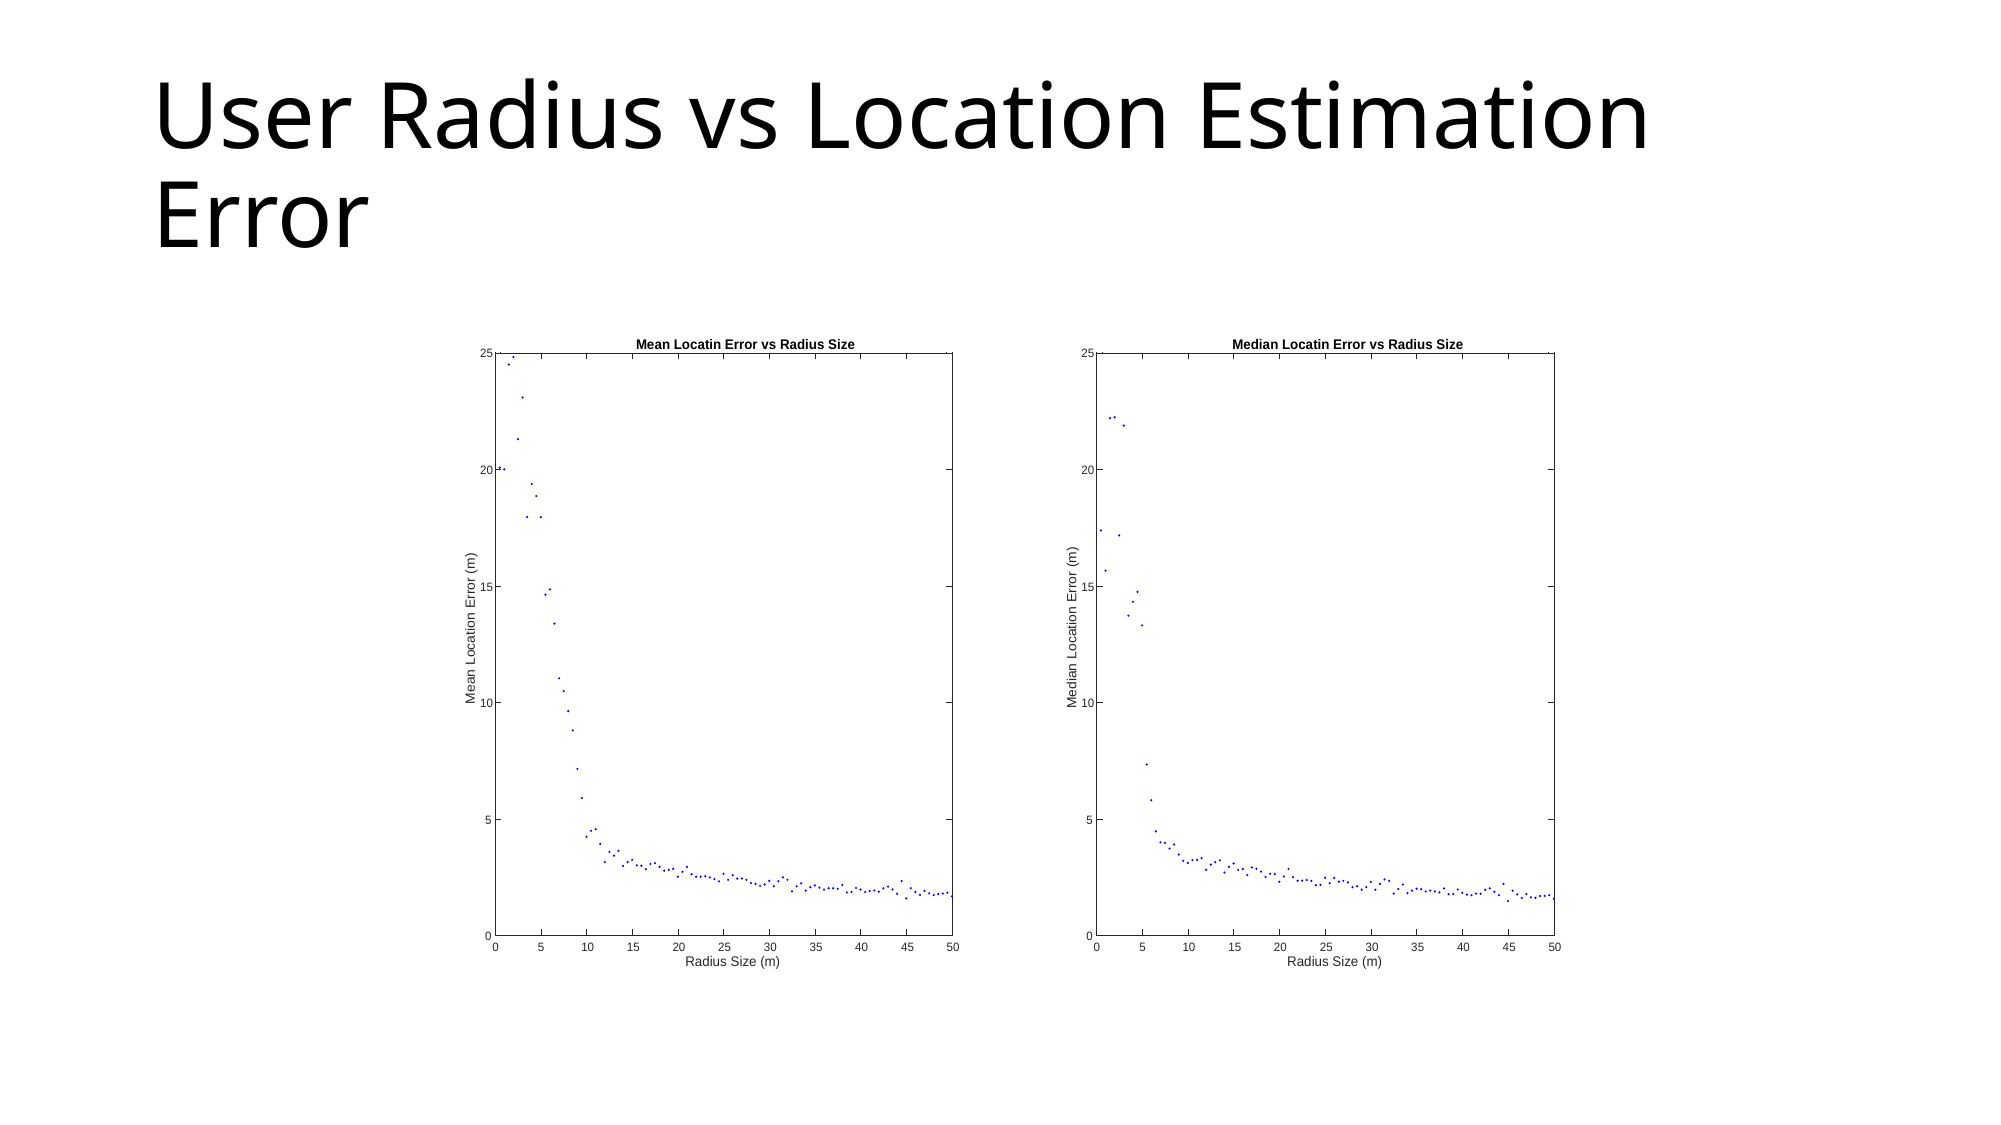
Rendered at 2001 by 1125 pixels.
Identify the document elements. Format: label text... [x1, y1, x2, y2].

title User Radius vs Location Estimation Error [137, 59, 1863, 278]
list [317, 299, 1683, 1014]
